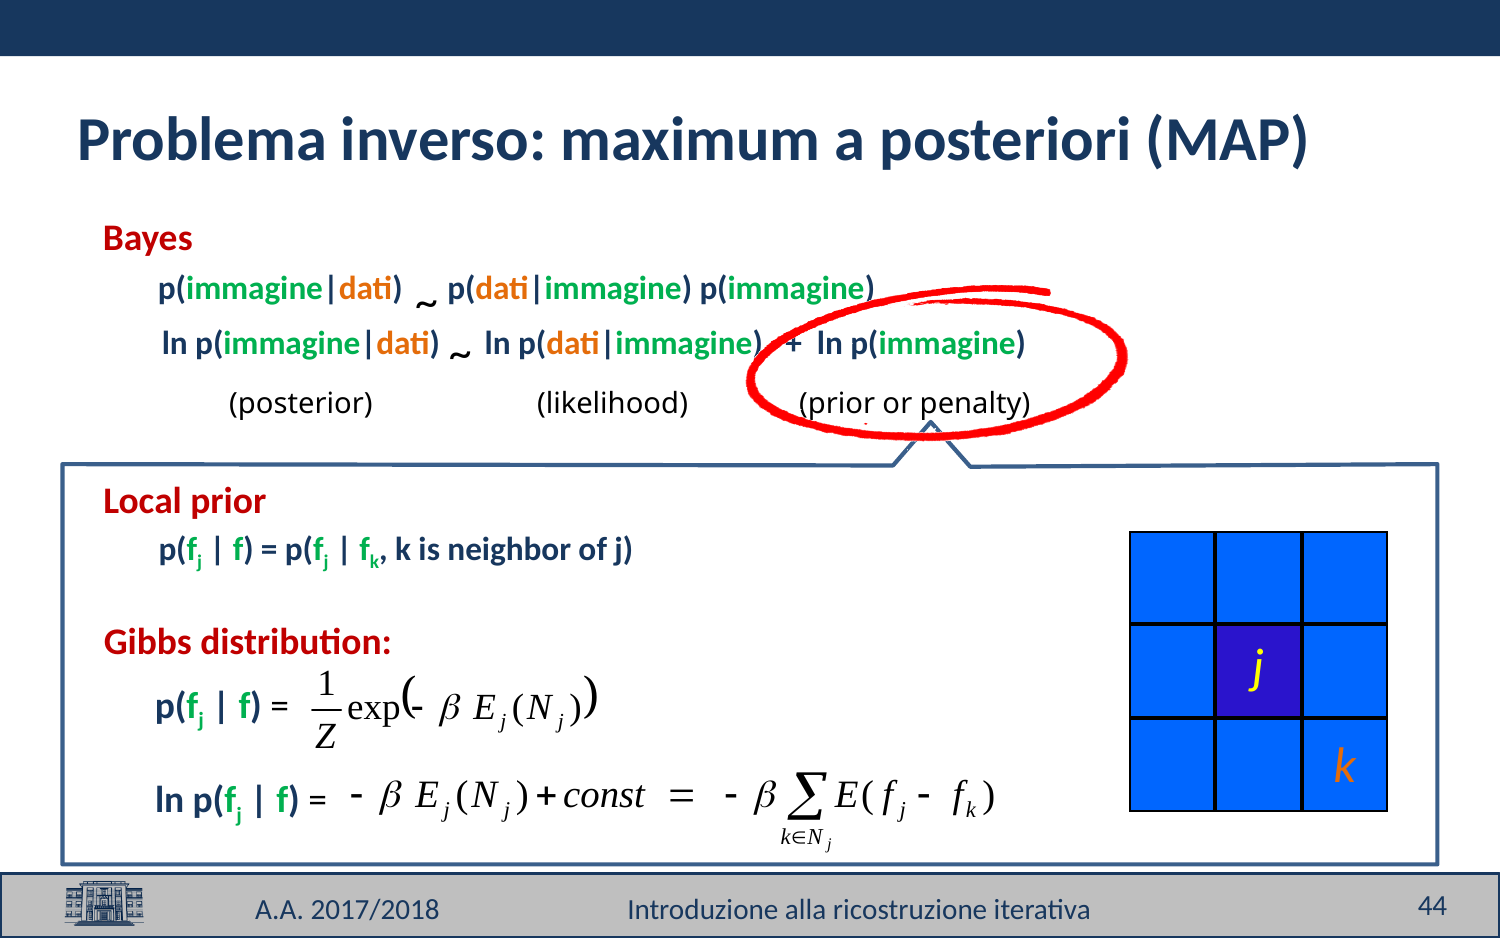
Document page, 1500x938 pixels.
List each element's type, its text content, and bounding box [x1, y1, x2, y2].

text_box ln p(immagine|dati) ln p(dati|immagine) + ln p(immagine) [147, 313, 714, 409]
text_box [1129, 531, 1388, 812]
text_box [660, 765, 1004, 863]
text_box (posterior) [214, 377, 403, 427]
picture [62, 879, 145, 928]
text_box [305, 660, 597, 757]
text_box Gibbs distribution: [89, 609, 408, 670]
text_box [0, 0, 1500, 58]
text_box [343, 768, 655, 831]
text_box Bayes [88, 205, 208, 266]
text_box A.A. 2017/2018 [240, 882, 528, 933]
text_box [0, 872, 1500, 938]
text_box (likelihood) [522, 377, 714, 427]
text_box p(immagine|dati) p(dati|immagine) p(immagine) [143, 258, 714, 354]
text_box ln p(fj | f) = [139, 767, 342, 834]
picture [719, 216, 1154, 512]
text_box [60, 462, 1440, 867]
text_box p(fj | f) = [139, 673, 300, 740]
text_box ~ [400, 264, 453, 313]
text_box p(fj | f) = p(fj | fk, k is neighbor of j) [143, 519, 649, 580]
text_box Introduzione alla ricostruzione iterativa [612, 882, 1263, 933]
text_box Local prior [88, 468, 282, 529]
slide_number 44 [1299, 878, 1463, 929]
text_box ~ [433, 315, 487, 386]
text_box Problema inverso: maximum a posteriori (MAP) [62, 90, 1425, 181]
